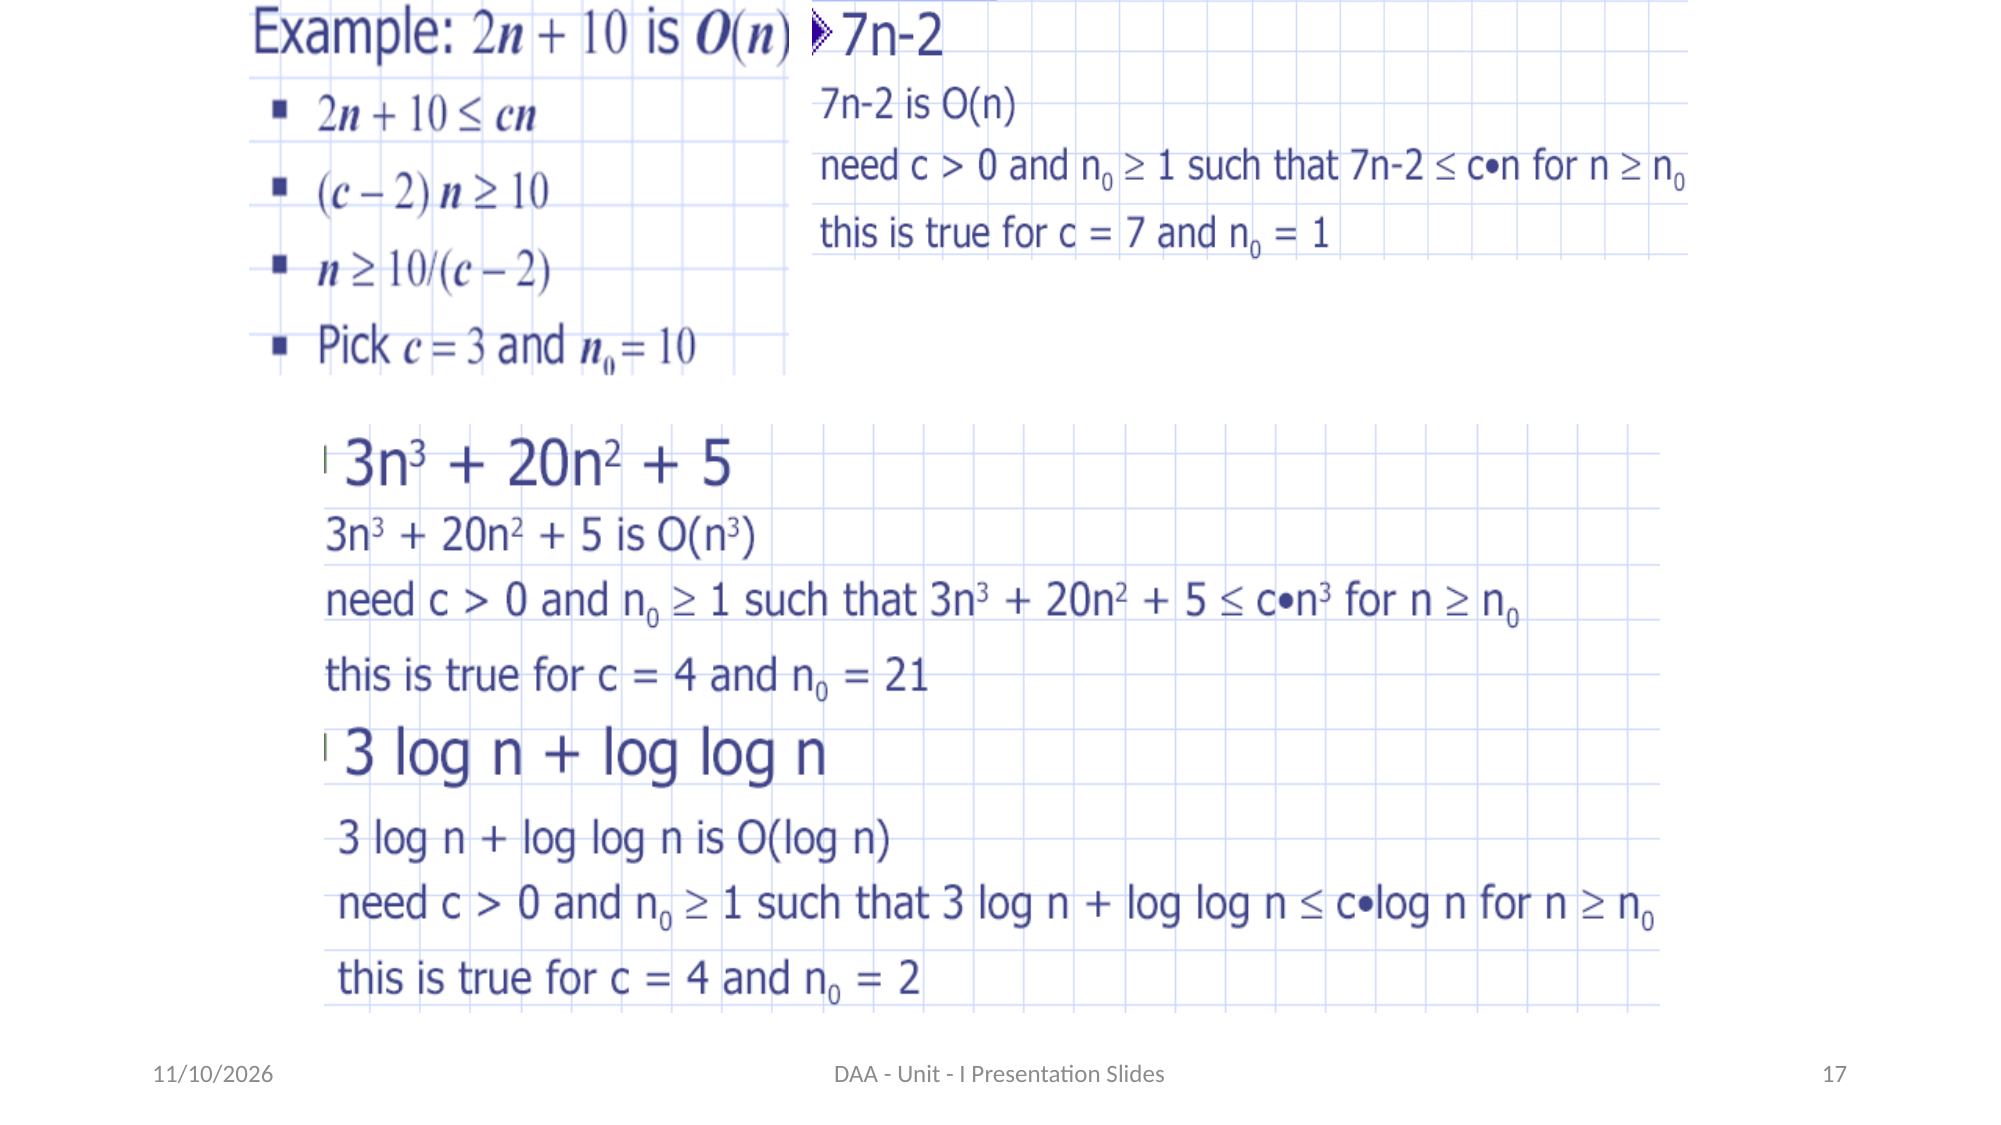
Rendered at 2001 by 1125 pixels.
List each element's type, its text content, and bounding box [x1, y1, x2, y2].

picture [812, 0, 1688, 260]
picture [324, 424, 1660, 1013]
footer DAA - Unit - I Presentation Slides [662, 1042, 1338, 1103]
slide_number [137, 1042, 588, 1103]
slide_number 17 [1412, 1042, 1863, 1103]
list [249, 0, 789, 377]
